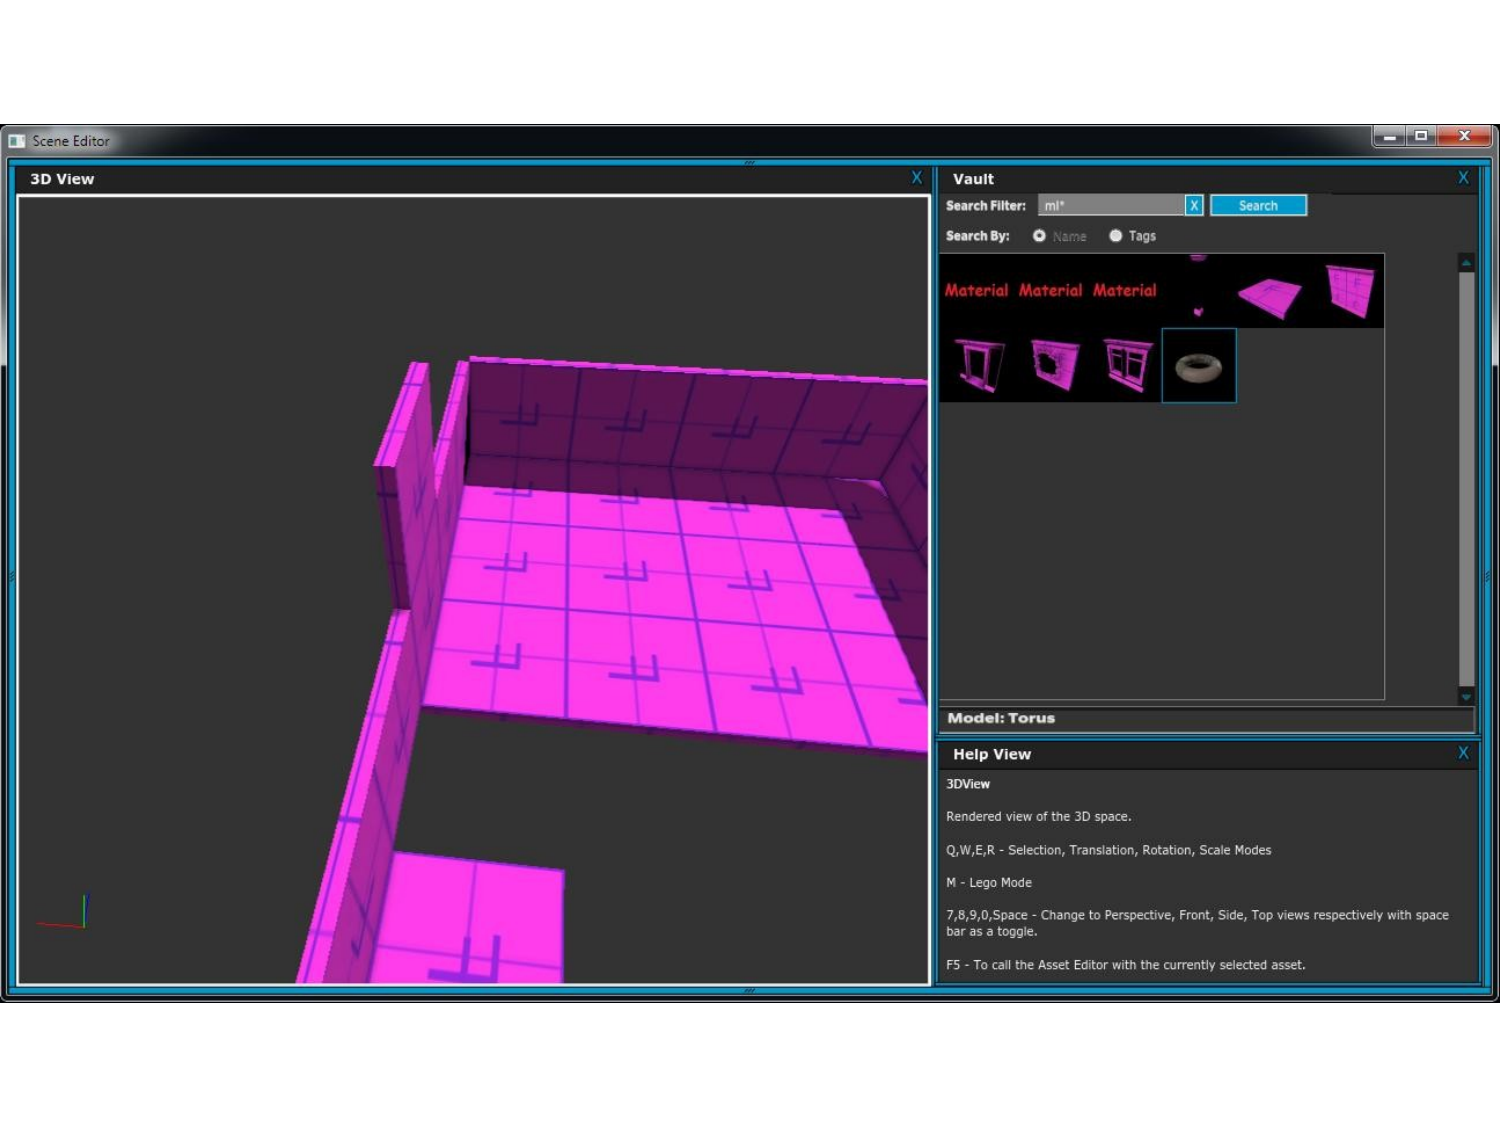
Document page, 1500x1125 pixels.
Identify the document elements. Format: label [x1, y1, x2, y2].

text_box [0, 124, 1500, 1003]
